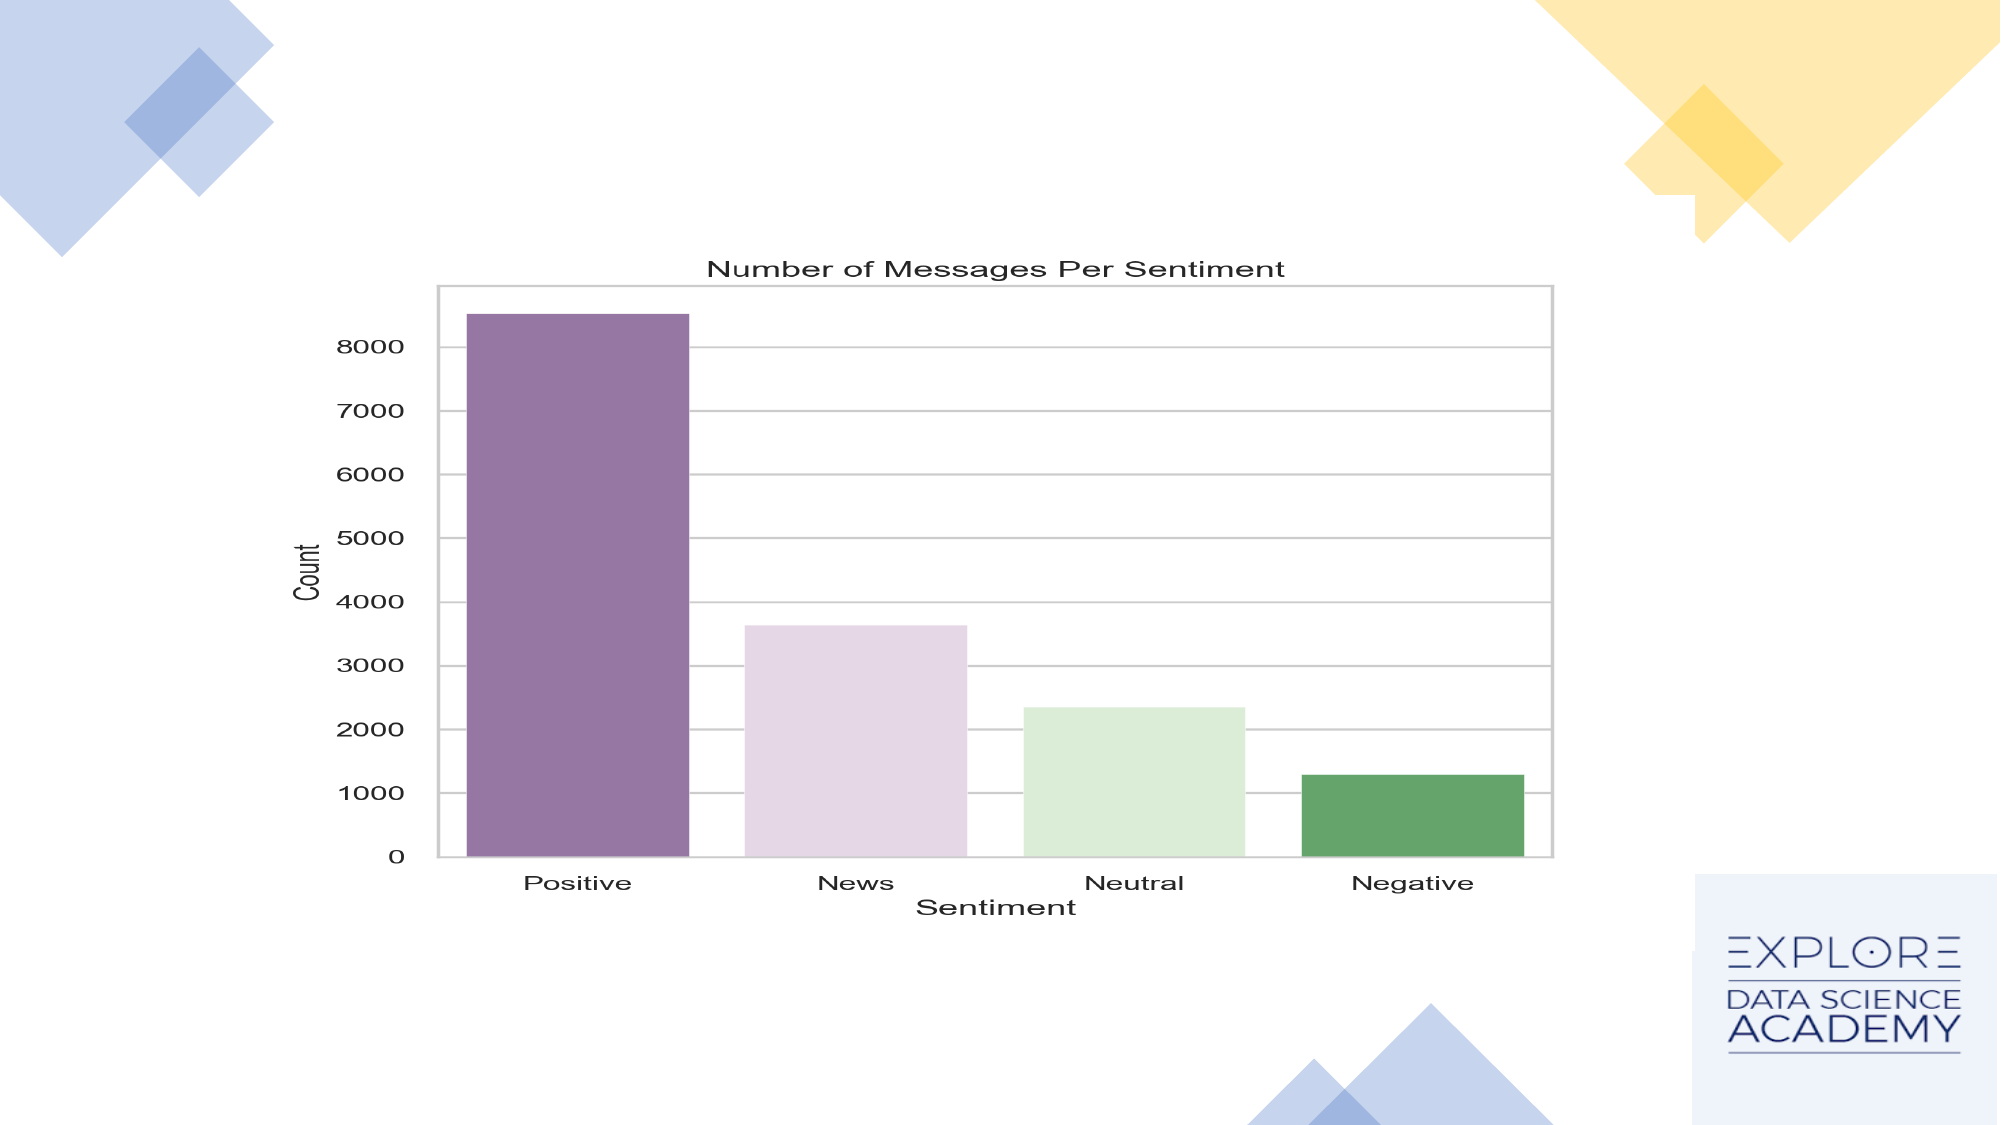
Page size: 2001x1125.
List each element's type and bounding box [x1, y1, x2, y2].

text_box [1622, 124, 1746, 245]
text_box [0, 0, 276, 259]
text_box [1695, 45, 2000, 1125]
text_box [1245, 1057, 1383, 1125]
text_box [122, 45, 276, 199]
text_box [1533, 0, 2000, 245]
text_box [1345, 1001, 1556, 1125]
picture [258, 195, 1997, 1125]
text_box [0, 0, 1692, 1125]
